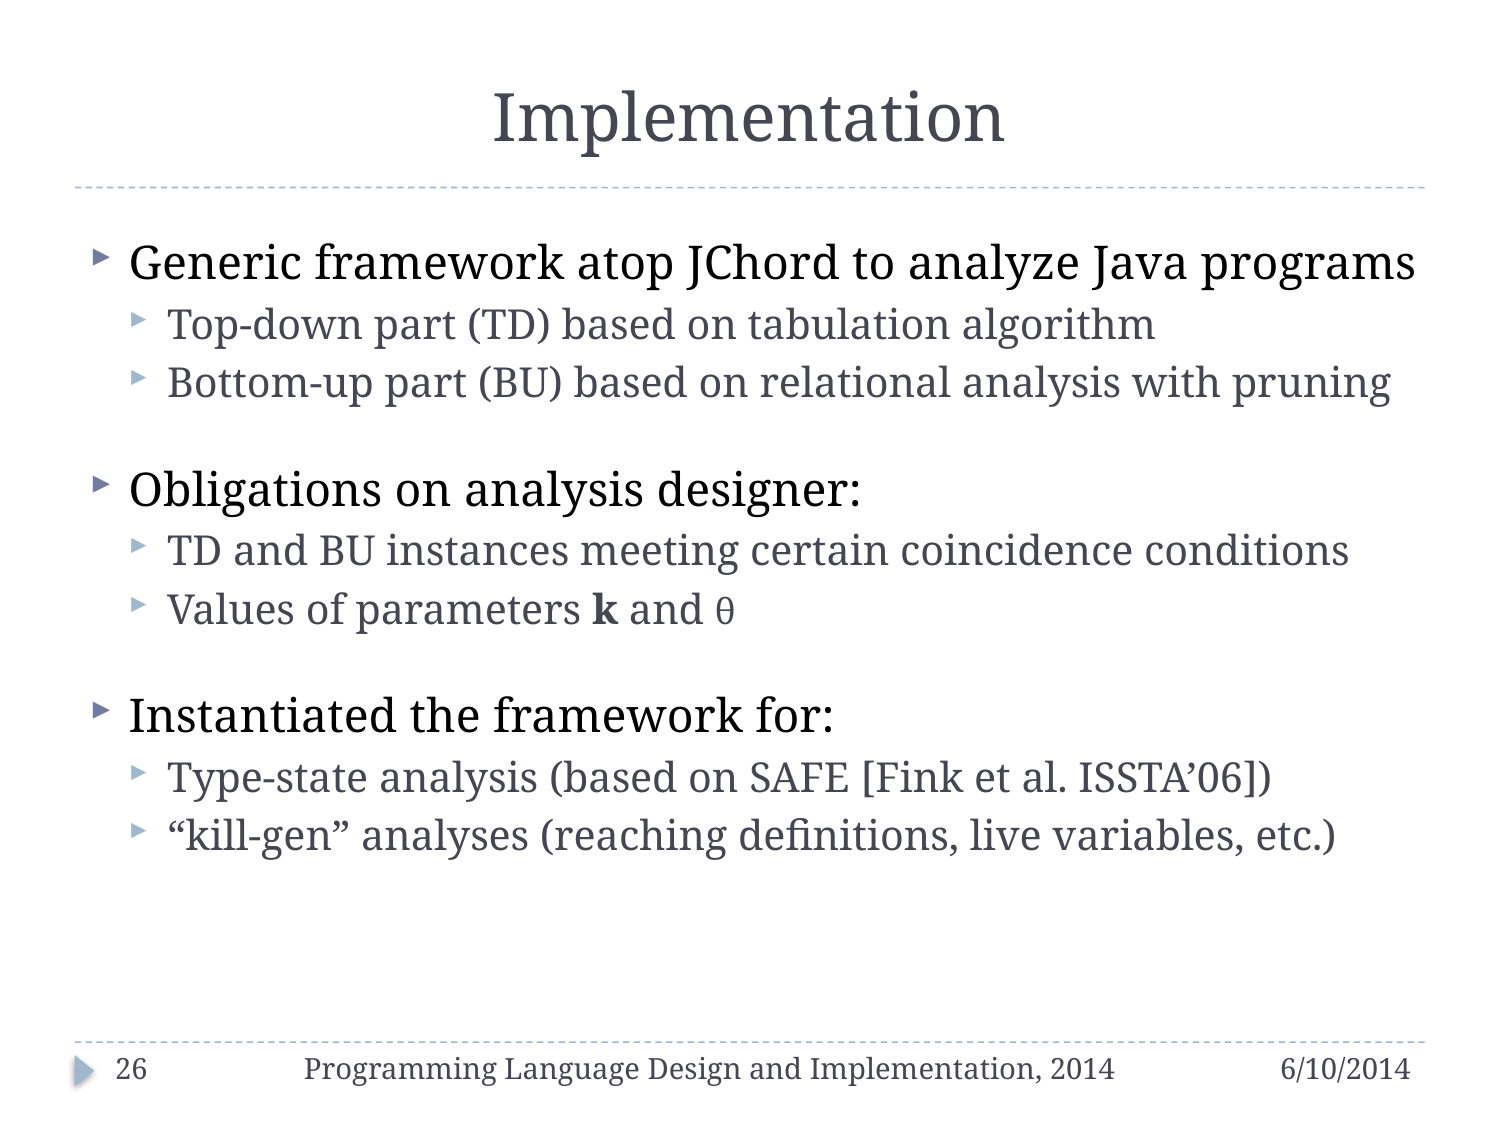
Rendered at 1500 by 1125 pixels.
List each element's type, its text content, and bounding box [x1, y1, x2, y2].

list Generic framework atop JChord to analyze Java programs Top-down part (TD) based on tabulation algorithm Bottom-up part (BU) based on relational analysis with pruning Obligations on analysis designer: TD and BU instances meeting certain coincidence conditions Values of parameters k and θ Instantiated the framework for: Type-state analysis (based on SAFE [Fink et al. ISSTA’06]) “kill-gen” analyses (reaching definitions, live variables, etc.) [75, 225, 1435, 1010]
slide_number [1185, 1042, 1426, 1103]
title Implementation [75, 24, 1425, 163]
slide_number 26 [100, 1042, 234, 1103]
footer Programming Language Design and Implementation, 2014 [234, 1042, 1185, 1103]
